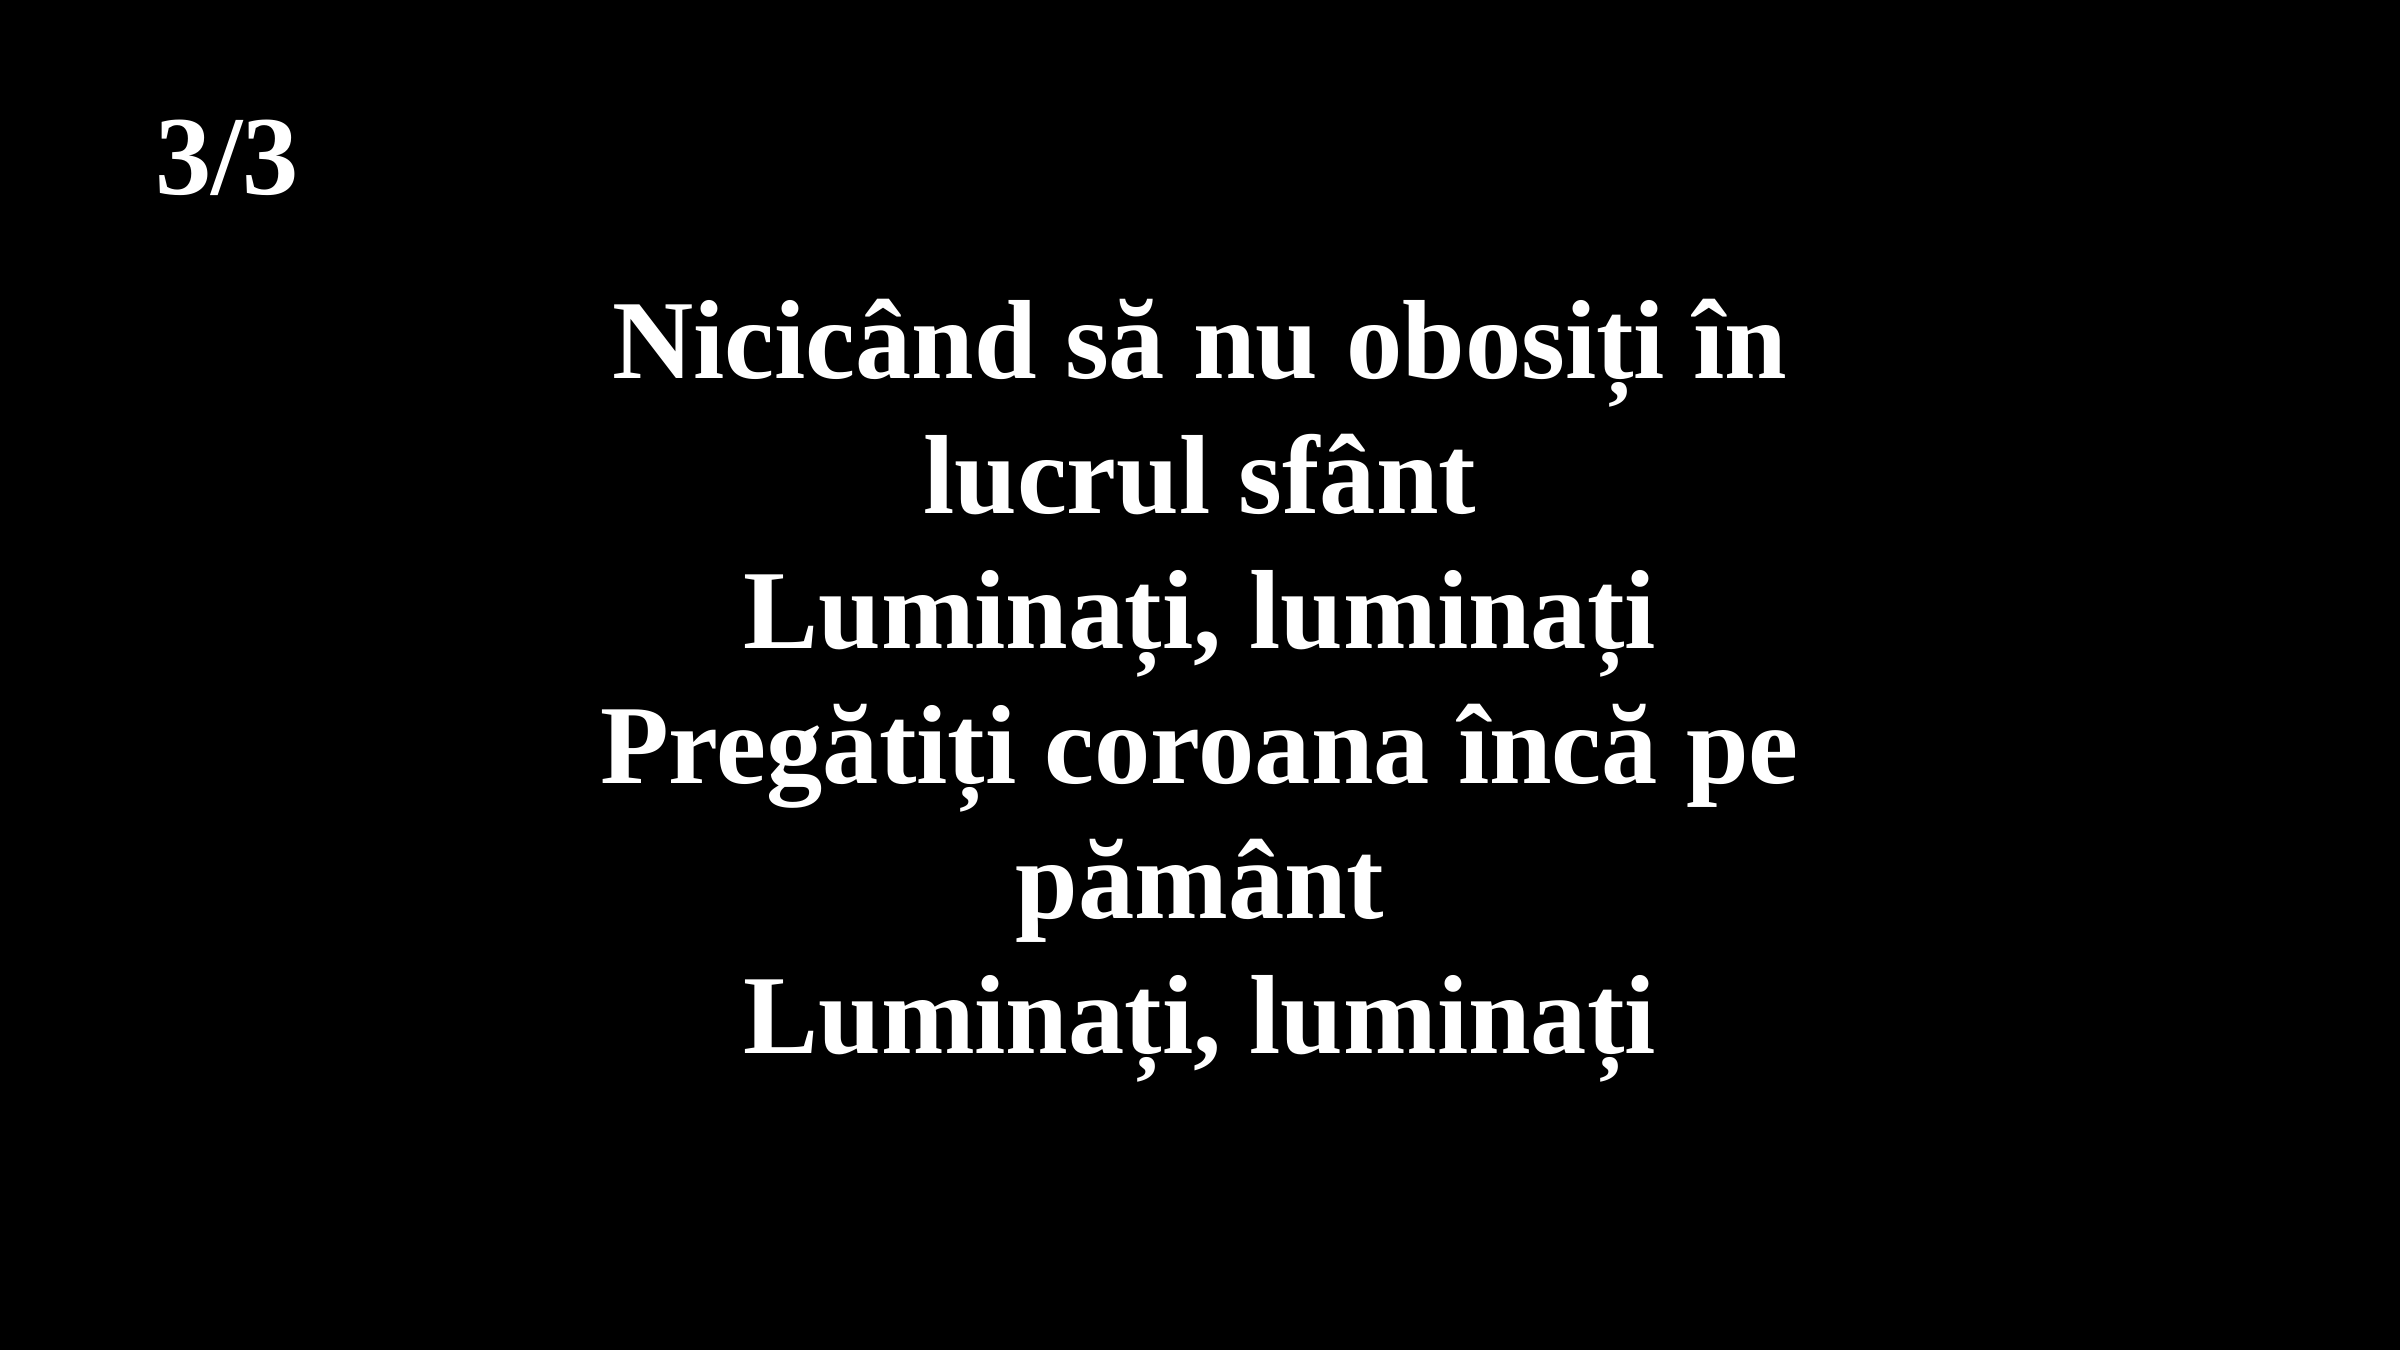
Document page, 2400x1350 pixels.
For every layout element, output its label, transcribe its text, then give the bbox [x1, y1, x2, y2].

text_box 3/3 [75, 74, 380, 225]
text_box Nicicând să nu obosiți în lucrul sfânt Luminați, luminați Pregătiți coroana încă pe pământ Luminați, luminați [449, 258, 1950, 1084]
text_box [674, 546, 1726, 804]
